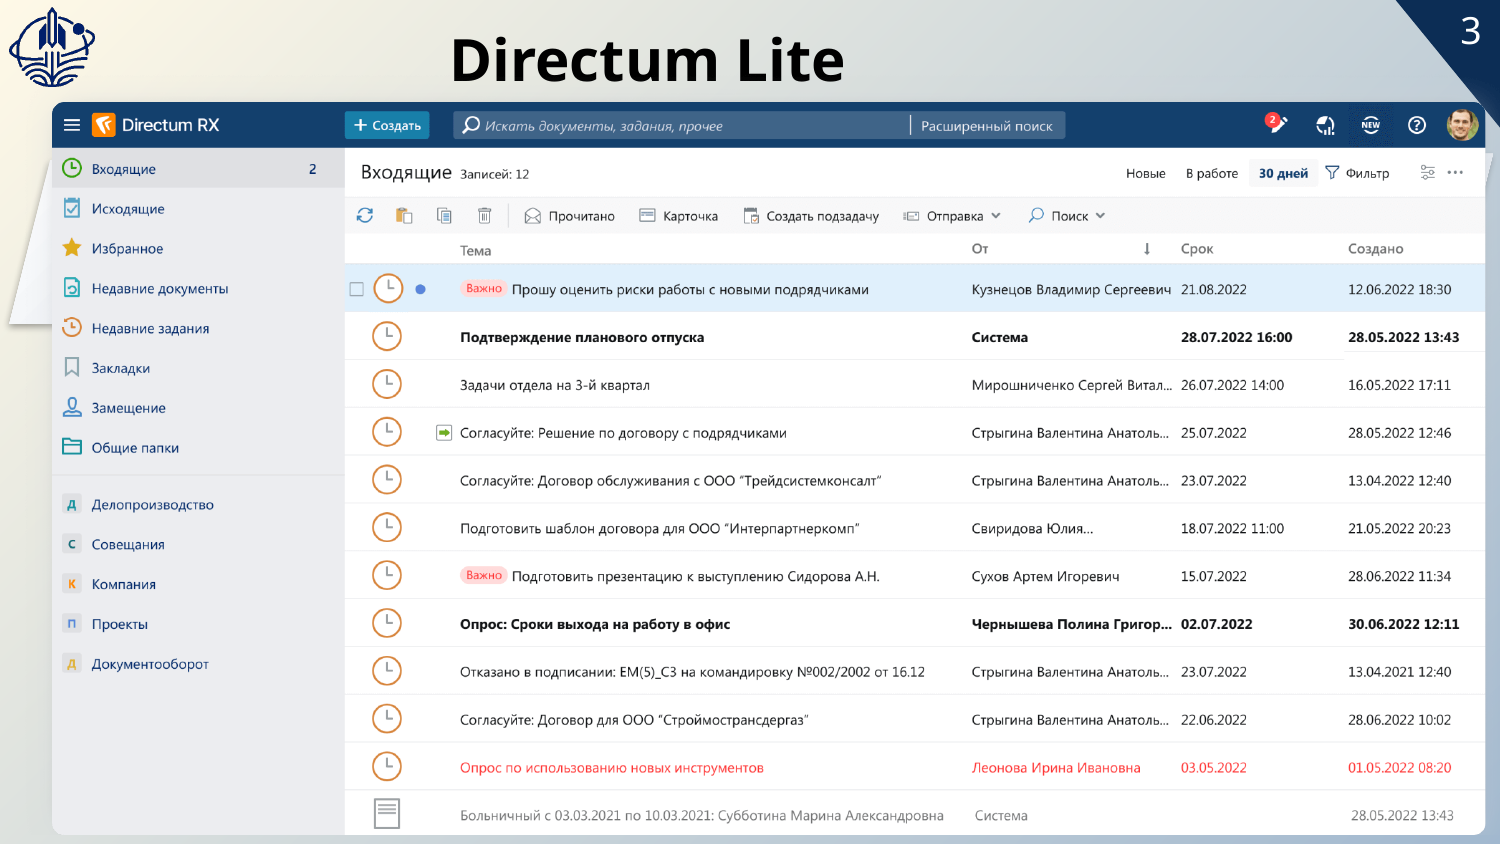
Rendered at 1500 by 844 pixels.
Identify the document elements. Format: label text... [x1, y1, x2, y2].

text_box [1395, 0, 1500, 68]
picture [9, 7, 1500, 835]
text_box 3 [1442, 7, 1500, 53]
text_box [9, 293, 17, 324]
text_box Directum Lite [434, 16, 1450, 68]
